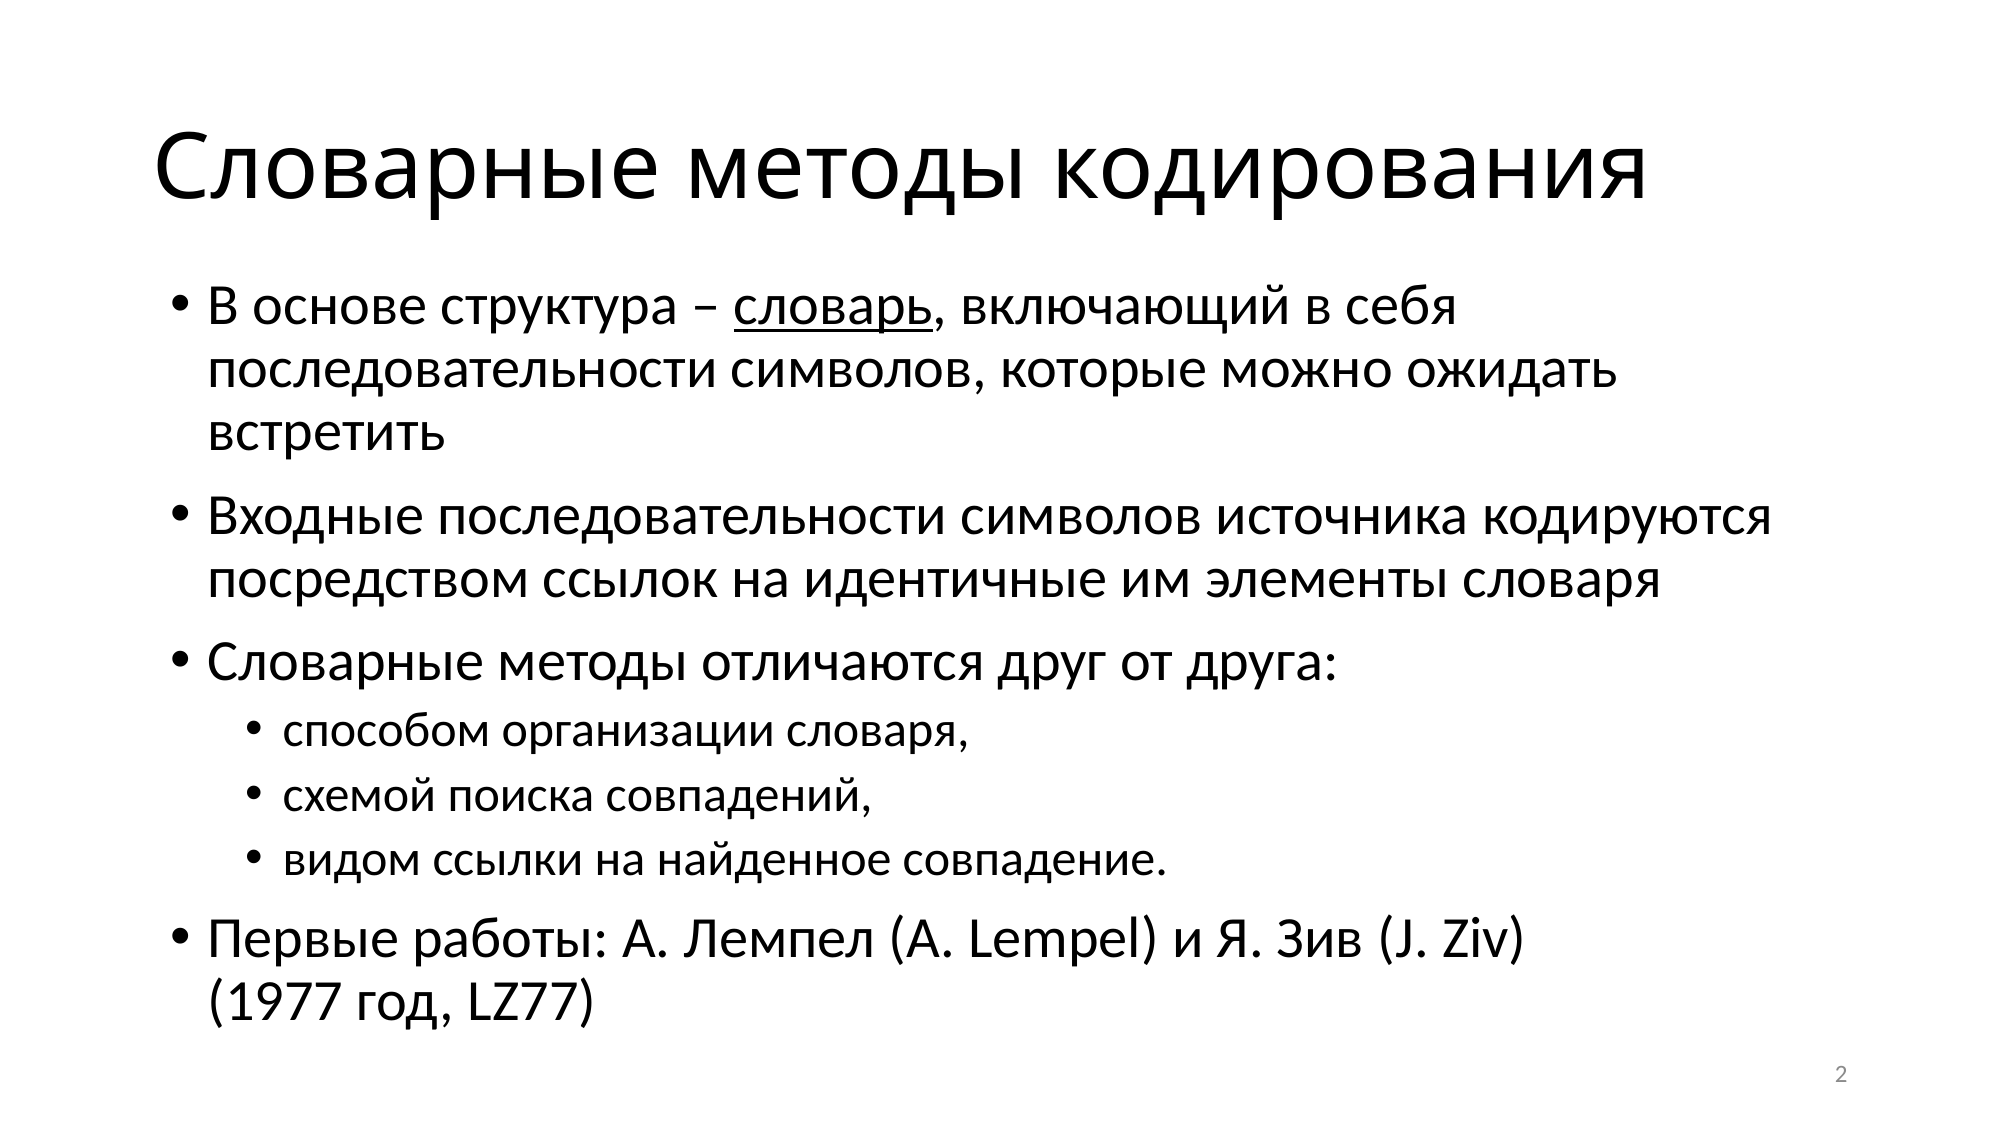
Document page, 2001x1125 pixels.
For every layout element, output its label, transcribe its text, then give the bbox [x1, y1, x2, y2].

slide_number 2 [1412, 1042, 1863, 1103]
list В основе структура – словарь, включающий в себя последовательности символов, которые можно ожидать встретить Входные последовательности символов источника кодируются посредством ссылок на идентичные им элементы словаря Словарные методы отличаются друг от друга: способом организации словаря, схемой поиска совпадений, видом ссылки на найденное совпадение. Первые работы: А. Лемпел (A. Lempel) и Я. Зив (J. Ziv) (1977 год, LZ77) [155, 267, 1881, 1052]
title Словарные методы кодирования [137, 59, 1863, 278]
